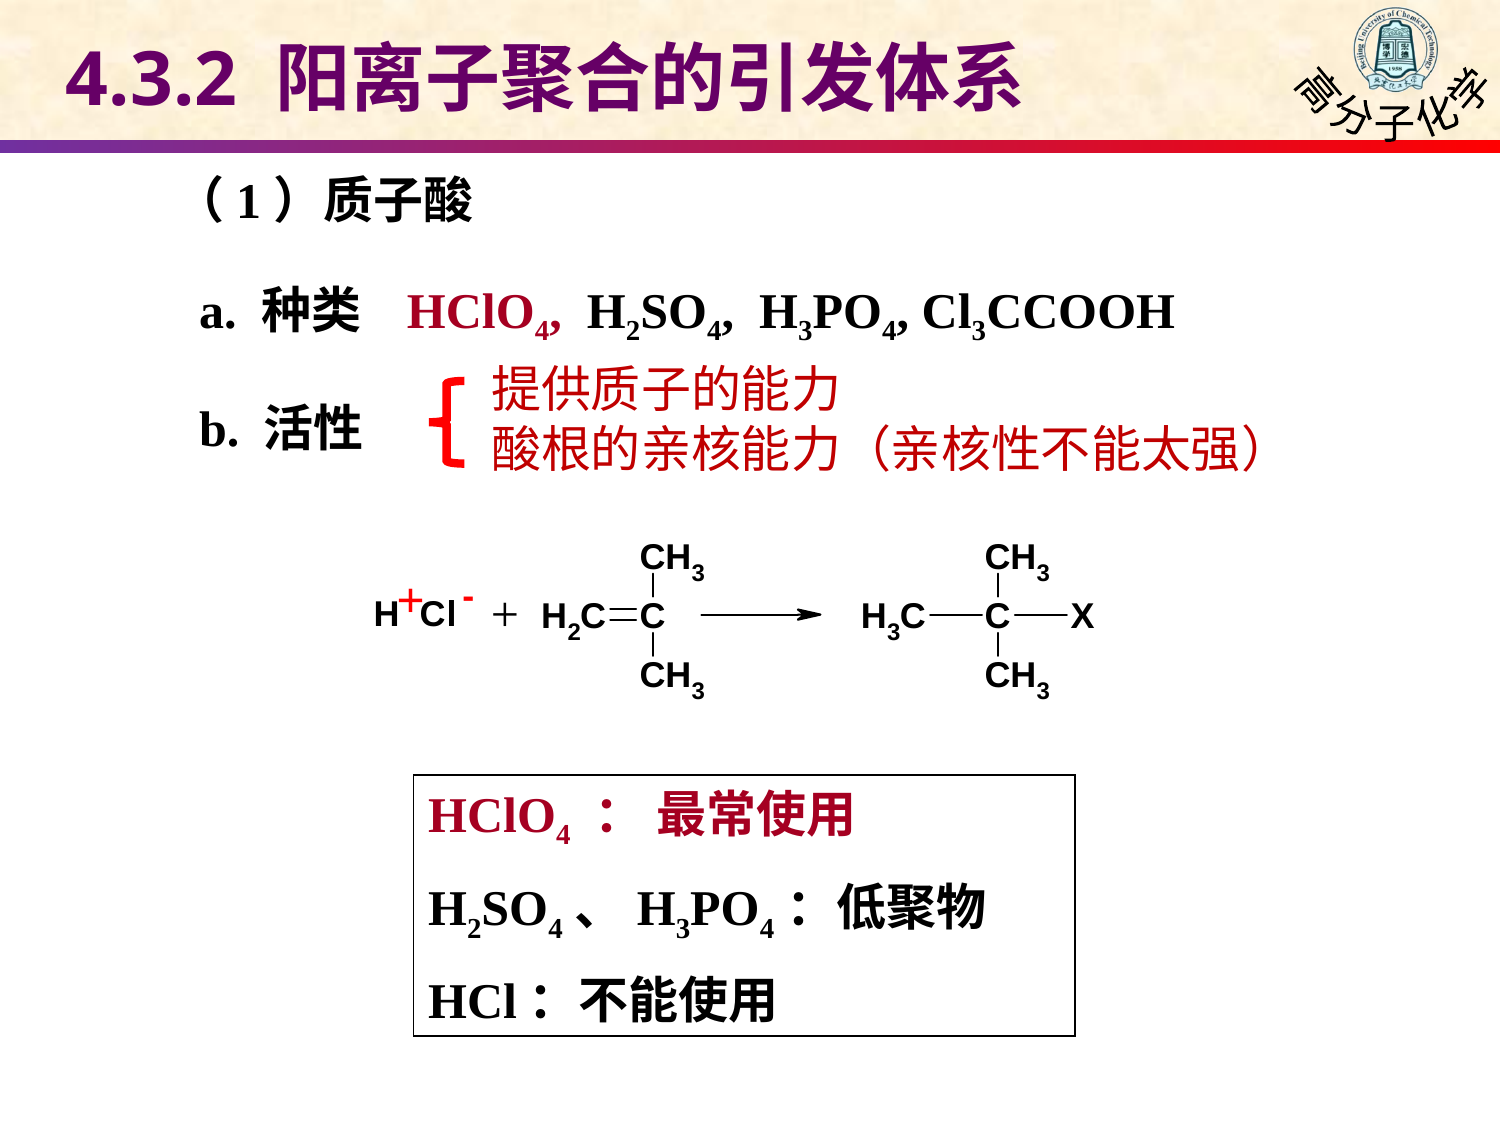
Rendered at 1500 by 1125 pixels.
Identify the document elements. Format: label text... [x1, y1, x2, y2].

text_box [0, 0, 1392, 140]
text_box 4.3.2 阳离子聚合的引发体系 [51, 22, 1041, 128]
text_box [428, 380, 465, 465]
text_box 提供质子的能力 酸根的亲核能力（亲核性不能太强） [476, 349, 1307, 485]
text_box [1396, 0, 1500, 140]
text_box [0, 140, 1500, 153]
text_box （1）质子酸 a. 种类 HClO4, H2SO4, H3PO4, Cl3CCOOH b. 活性 [159, 160, 1329, 464]
text_box HClO4 ： 最常使用 H2SO4、H3PO4：低聚物 HCl：不能使用 [413, 774, 1075, 1037]
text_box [369, 536, 1102, 713]
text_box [1300, 0, 1489, 125]
